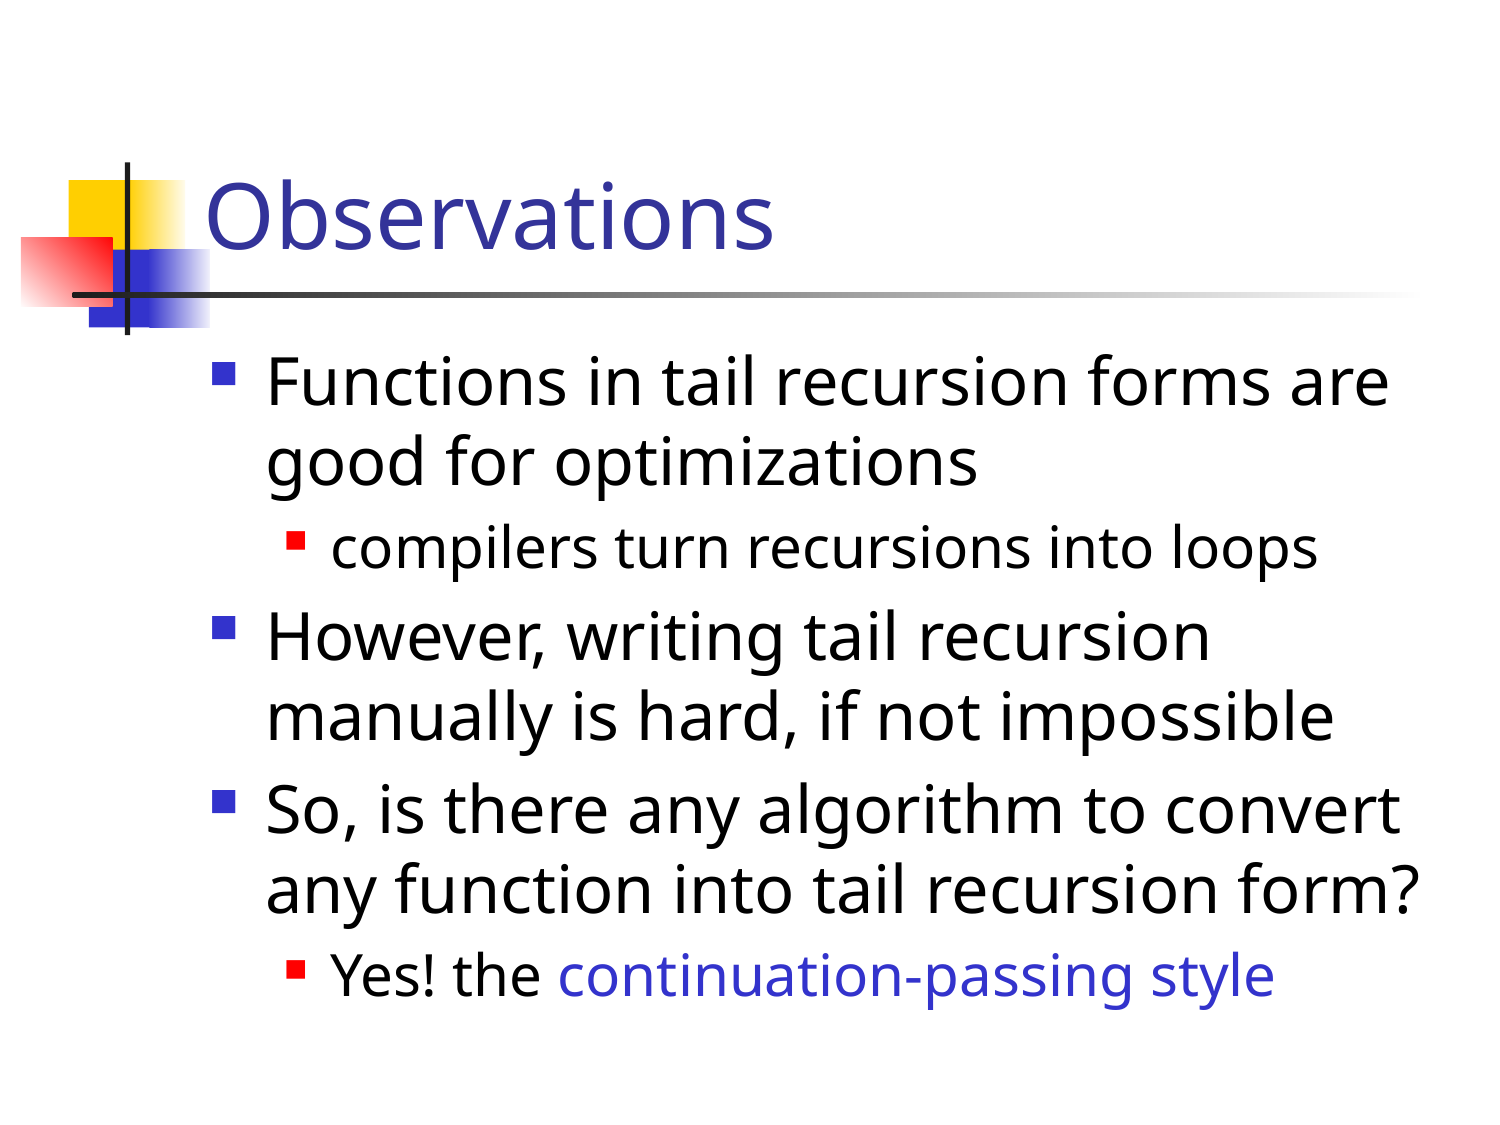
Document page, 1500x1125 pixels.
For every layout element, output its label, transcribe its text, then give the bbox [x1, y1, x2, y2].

title Observations [188, 35, 1468, 275]
list Functions in tail recursion forms are good for optimizations compilers turn recursions into loops However, writing tail recursion manually is hard, if not impossible So, is there any algorithm to convert any function into tail recursion form? Yes! the continuation-passing style [193, 331, 1469, 1006]
